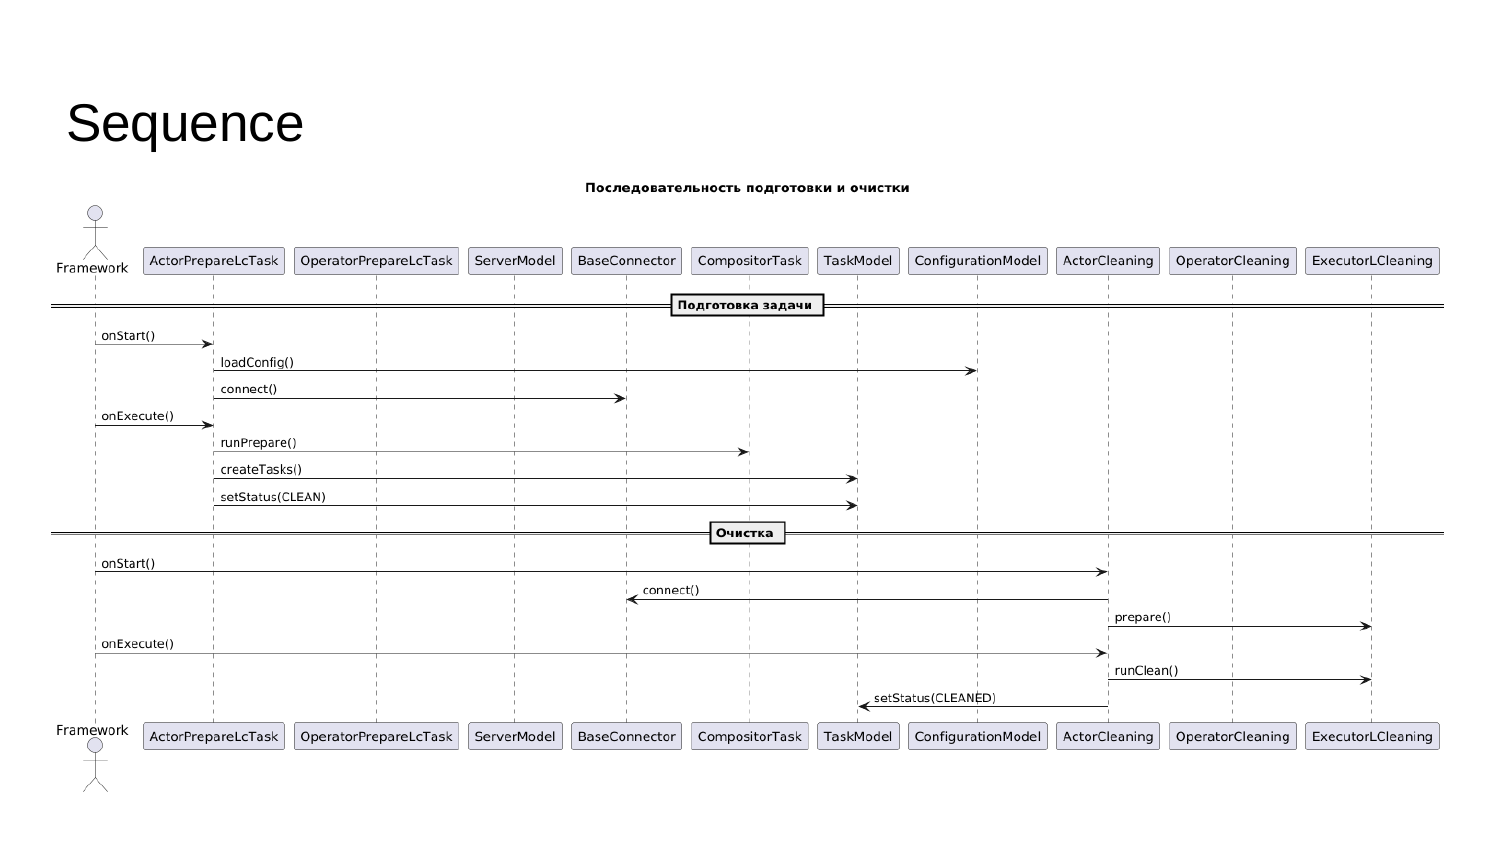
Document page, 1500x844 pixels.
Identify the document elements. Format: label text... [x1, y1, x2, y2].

picture [50, 166, 1450, 797]
title Sequence [51, 72, 1449, 166]
